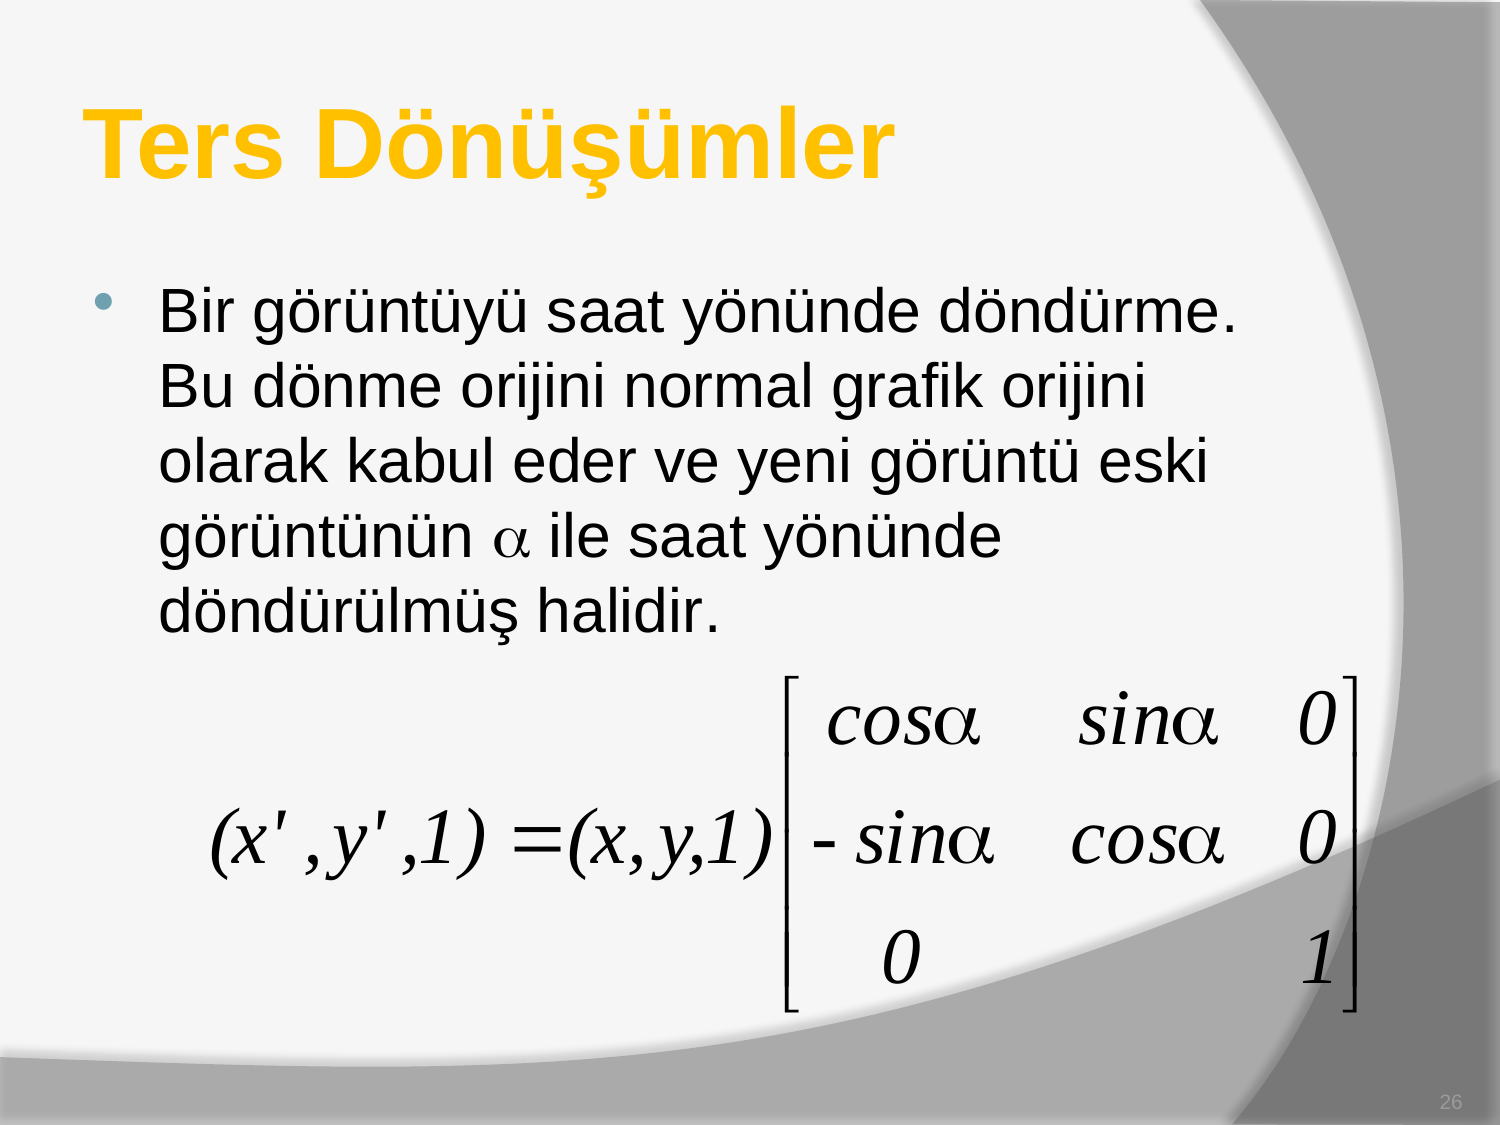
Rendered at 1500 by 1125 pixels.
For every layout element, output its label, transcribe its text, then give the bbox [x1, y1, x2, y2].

slide_number 26 [1337, 1053, 1463, 1114]
title Ters Dönüşümler [75, 45, 1300, 233]
list Bir görüntüyü saat yönünde döndürme. Bu dönme orijini normal grafik orijini olarak kabul eder ve yeni görüntü eski görüntünün  ile saat yönünde döndürülmüş halidir. [75, 262, 1300, 1005]
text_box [198, 655, 1390, 1032]
